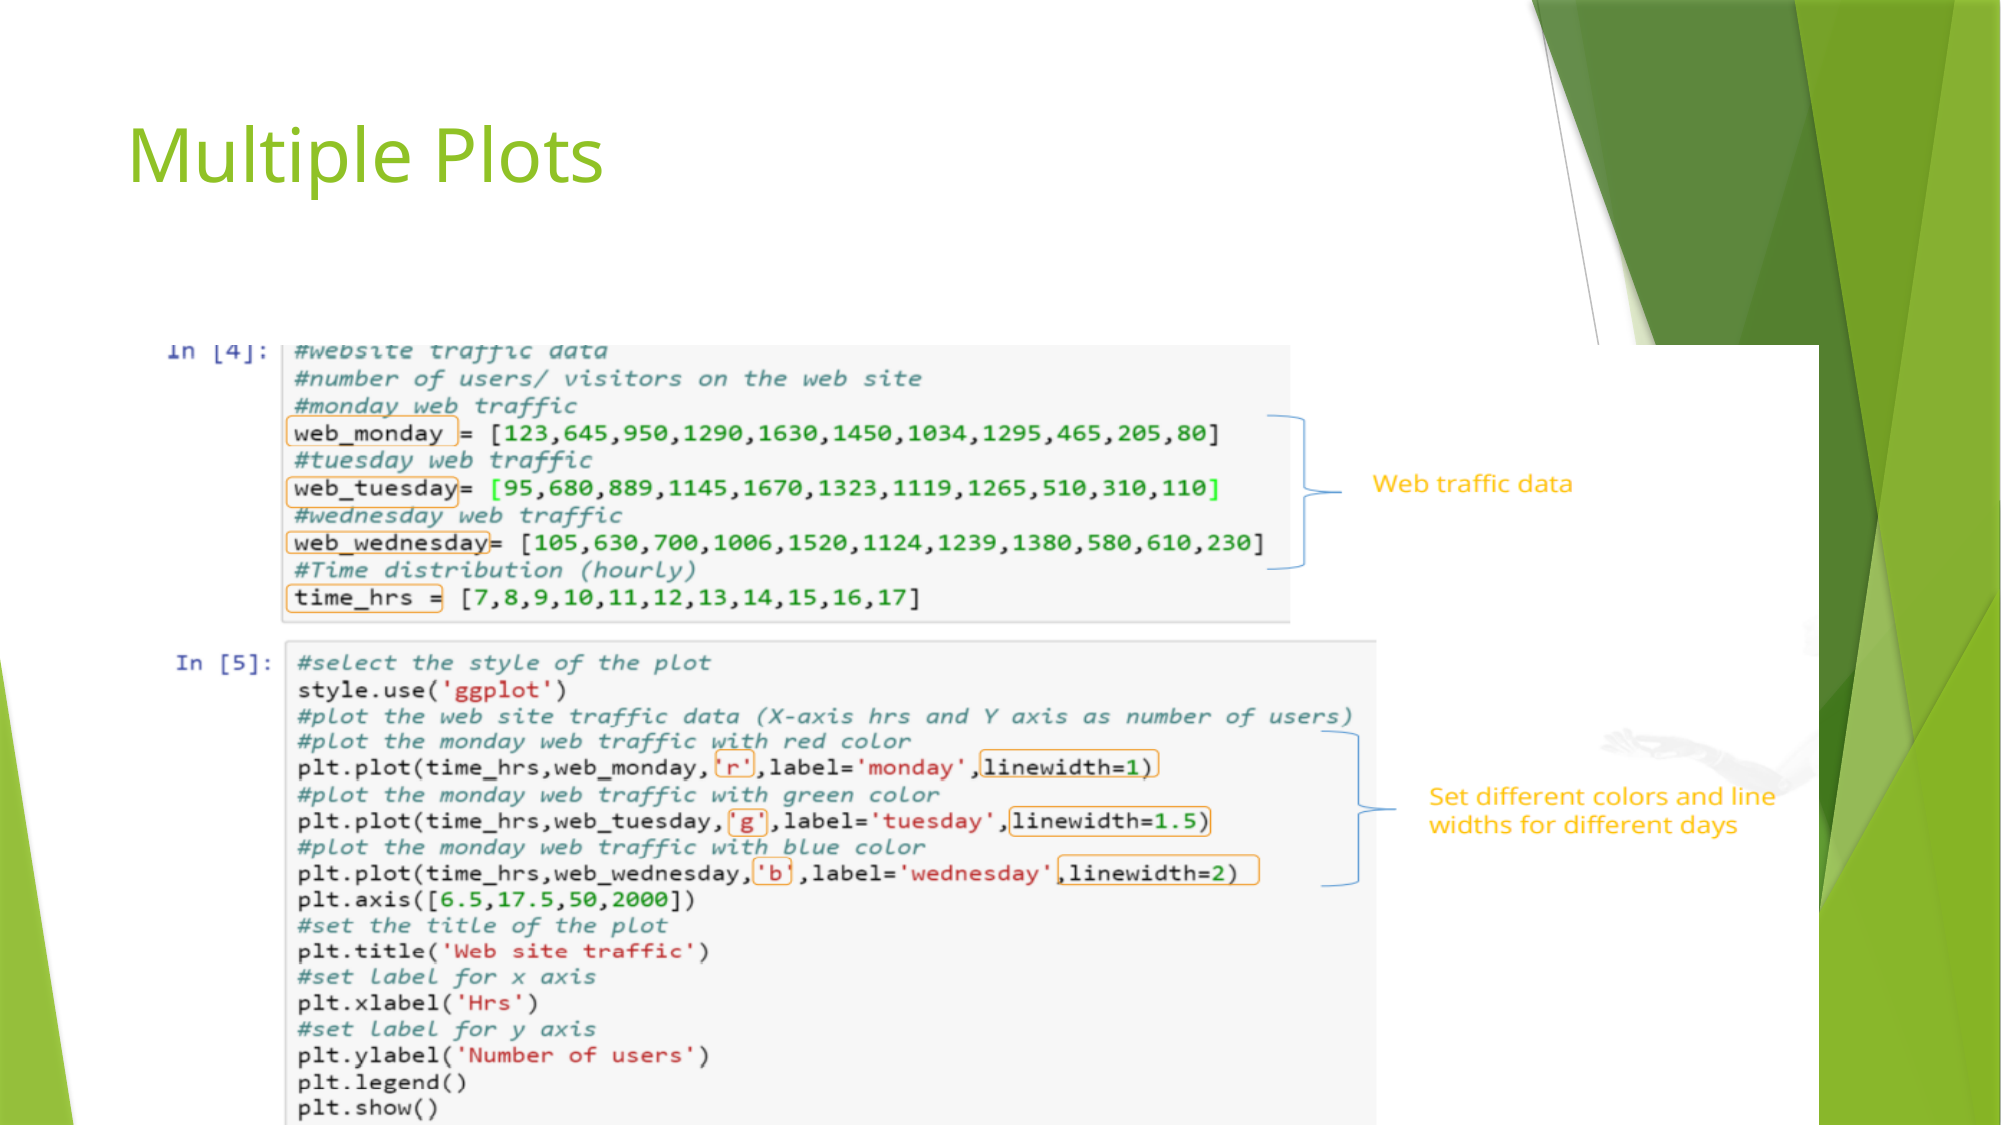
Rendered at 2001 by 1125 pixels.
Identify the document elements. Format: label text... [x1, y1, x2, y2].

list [136, 344, 1820, 1125]
title Multiple Plots [111, 99, 1522, 317]
